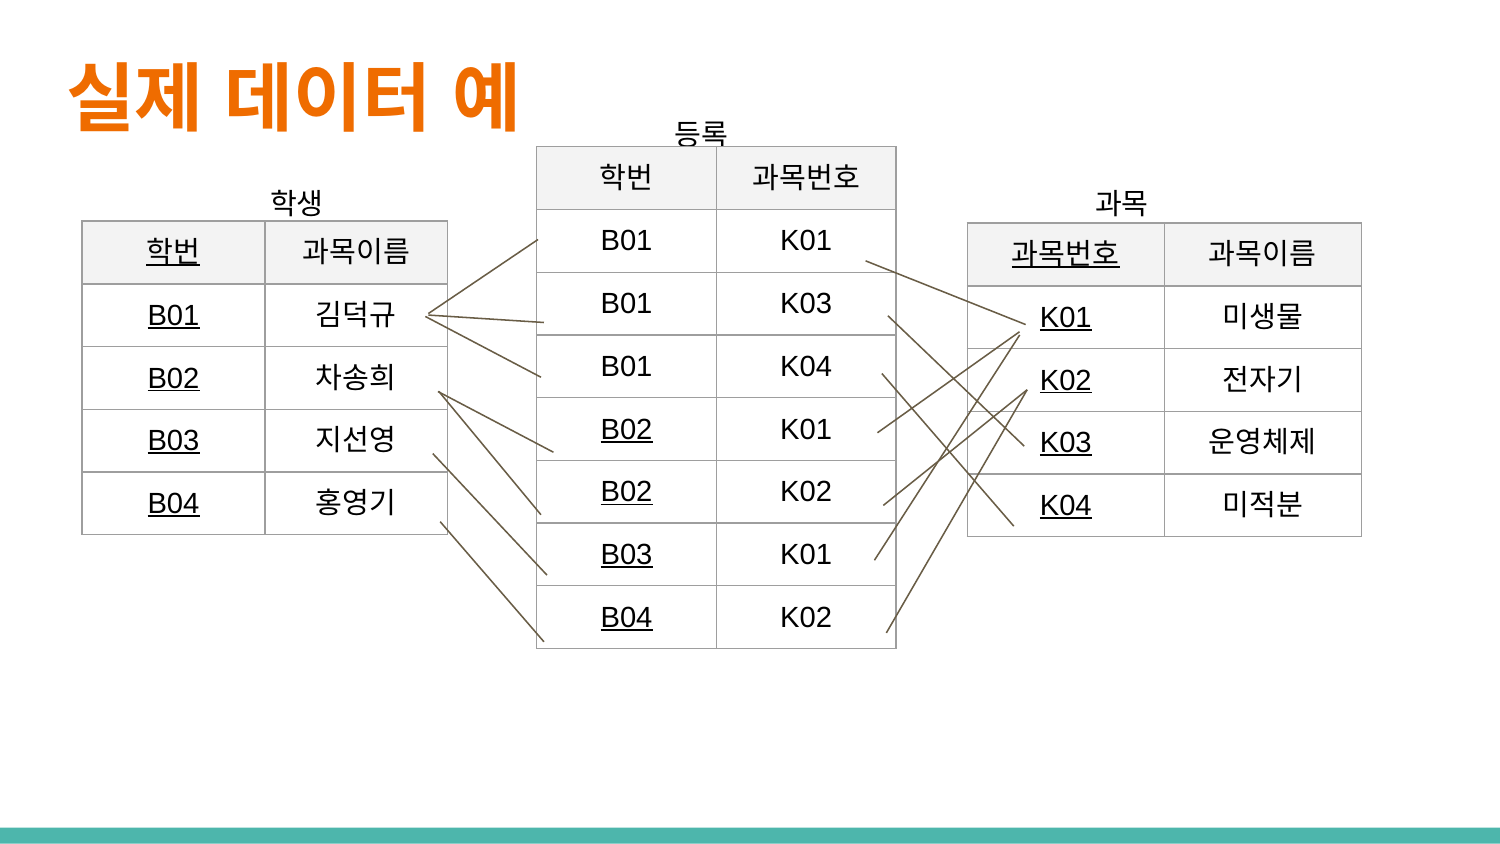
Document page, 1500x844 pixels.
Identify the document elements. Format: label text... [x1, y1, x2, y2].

table_cell B03 [549, 524, 716, 585]
table_cell B02 [551, 461, 716, 522]
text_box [1020, 452, 1028, 506]
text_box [439, 521, 545, 643]
table_cell B02 [553, 398, 716, 460]
table_cell 지선영 [266, 410, 431, 471]
table_cell K02 [1030, 349, 1164, 411]
table_header 과목이름 [266, 222, 447, 283]
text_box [428, 239, 539, 313]
table_cell B01 [537, 210, 716, 272]
table_cell K04 [1033, 475, 1164, 536]
text_box 과목 [1080, 169, 1174, 224]
table_cell B02 [83, 347, 264, 409]
table_cell 미적분 [1165, 475, 1361, 536]
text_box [887, 315, 1025, 447]
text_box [874, 334, 882, 561]
table_header 과목번호 [717, 147, 895, 209]
table_cell K01 [717, 524, 880, 585]
table_header 학번 [537, 147, 716, 209]
table_cell 홍영기 [266, 473, 427, 534]
table_cell B04 [83, 473, 264, 534]
table_cell B03 [83, 410, 264, 471]
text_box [432, 453, 548, 576]
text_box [886, 512, 1028, 634]
table_header 학번 [83, 222, 264, 283]
table_cell K01 [717, 210, 895, 272]
table_cell B01 [83, 285, 264, 346]
table_cell 운영체제 [1165, 412, 1361, 473]
table_cell B01 [537, 336, 716, 397]
table_cell 미생물 [1165, 287, 1361, 348]
table_cell K02 [717, 461, 869, 522]
table_cell K02 [717, 586, 895, 648]
table_cell 김덕규 [266, 285, 423, 346]
table_cell K03 [717, 273, 870, 334]
table_cell 차송희 [266, 347, 447, 409]
table_cell K03 [1034, 412, 1164, 473]
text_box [543, 391, 554, 453]
table_cell K04 [717, 336, 871, 397]
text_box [881, 373, 1014, 527]
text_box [865, 260, 1026, 325]
table_cell K01 [1030, 287, 1164, 348]
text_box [438, 391, 542, 451]
title 실제 데이터 예 [51, 35, 1449, 152]
table_cell B04 [546, 586, 716, 648]
table_cell K01 [717, 398, 869, 460]
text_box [425, 316, 542, 378]
text_box 학생 [255, 169, 349, 224]
table_header 과목이름 [1165, 224, 1361, 285]
text_box 등록 [659, 101, 753, 146]
table_cell B01 [543, 273, 716, 334]
table_cell 전자기 [1165, 349, 1361, 411]
table_header 과목번호 [968, 224, 1164, 285]
